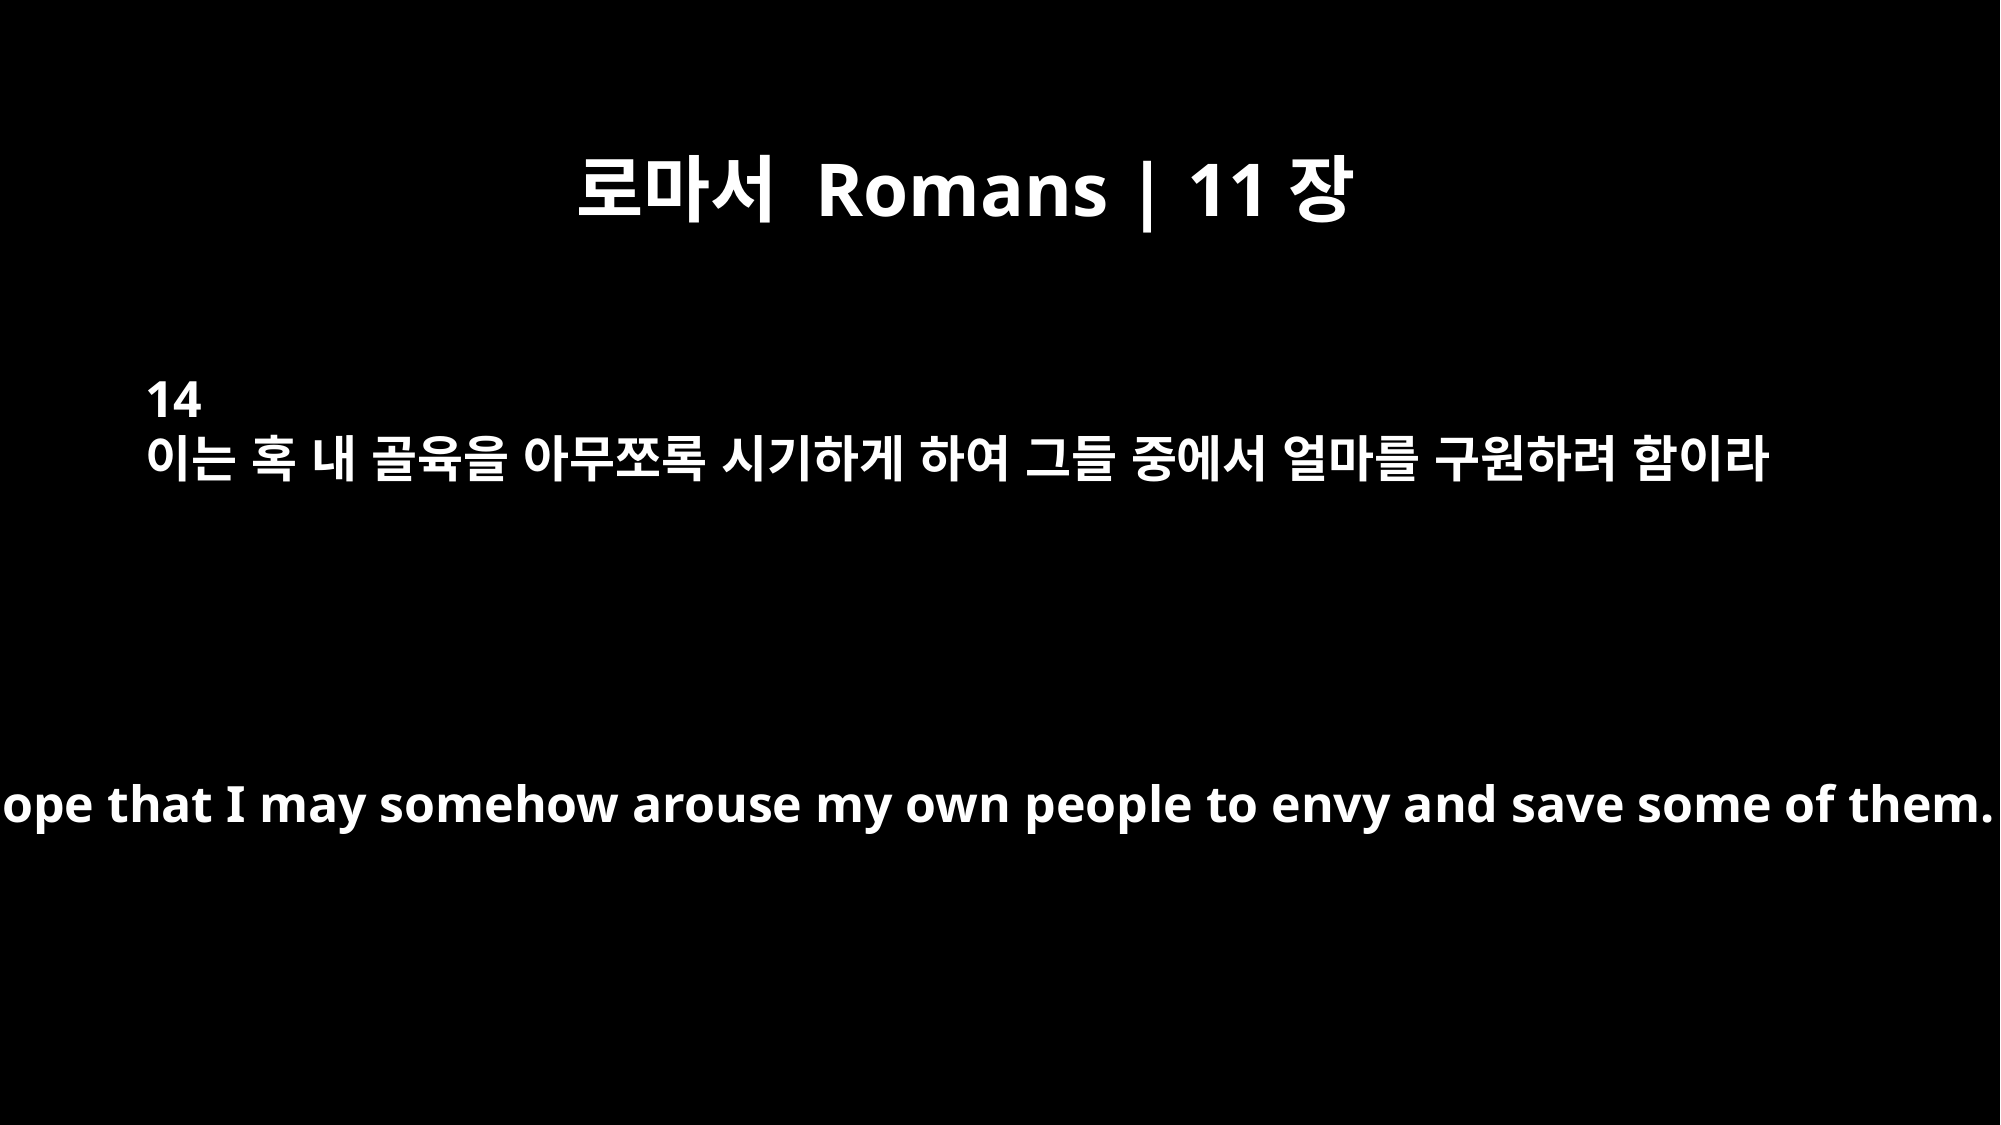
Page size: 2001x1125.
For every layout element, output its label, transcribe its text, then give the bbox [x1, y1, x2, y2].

text_box 14 이는 혹 내 골육을 아무쪼록 시기하게 하여 그들 중에서 얼마를 구원하려 함이라 [130, 359, 1787, 495]
text_box in the hope that I may somehow arouse my own people to envy and save some of them. [0, 764, 2000, 840]
text_box 로마서 Romans | 11장 [561, 136, 1371, 239]
